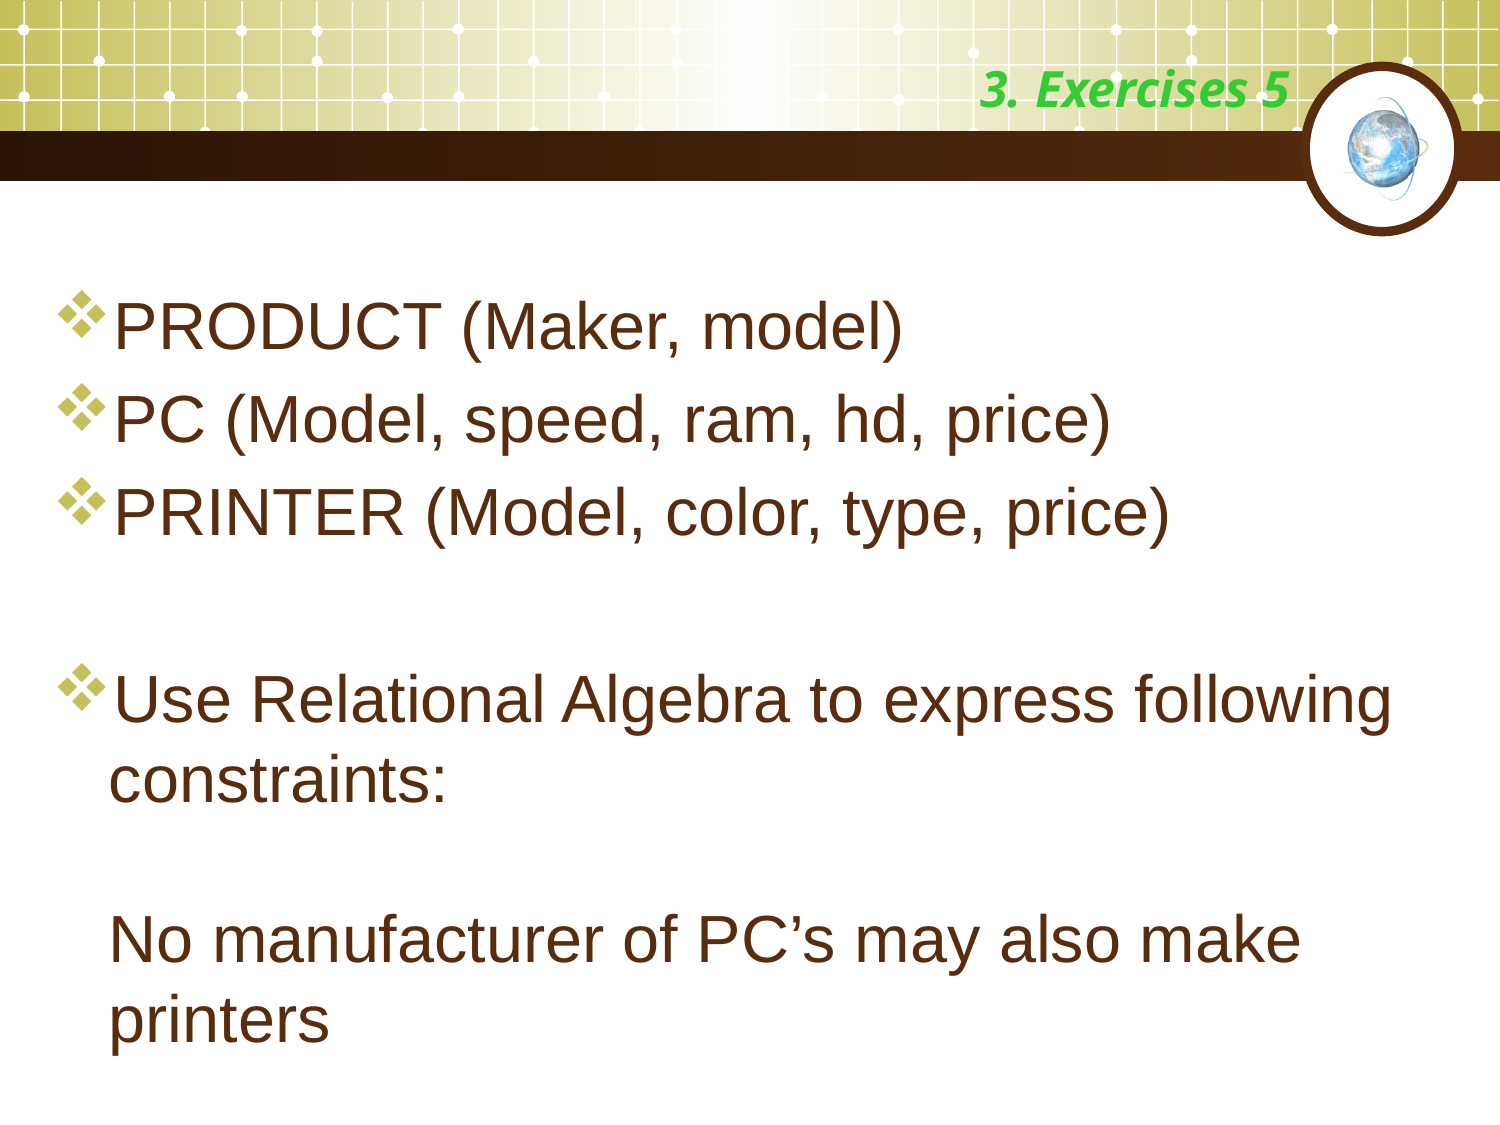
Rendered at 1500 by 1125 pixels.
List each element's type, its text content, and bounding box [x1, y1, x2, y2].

title 3. Exercises 5 [112, 50, 1306, 126]
list PRODUCT (Maker, model) PC (Model, speed, ram, hd, price) PRINTER (Model, color, type, price) Use Relational Algebra to express following constraints: No manufacturer of PC’s may also make printers [37, 275, 1450, 1100]
picture [1310, 72, 1454, 226]
